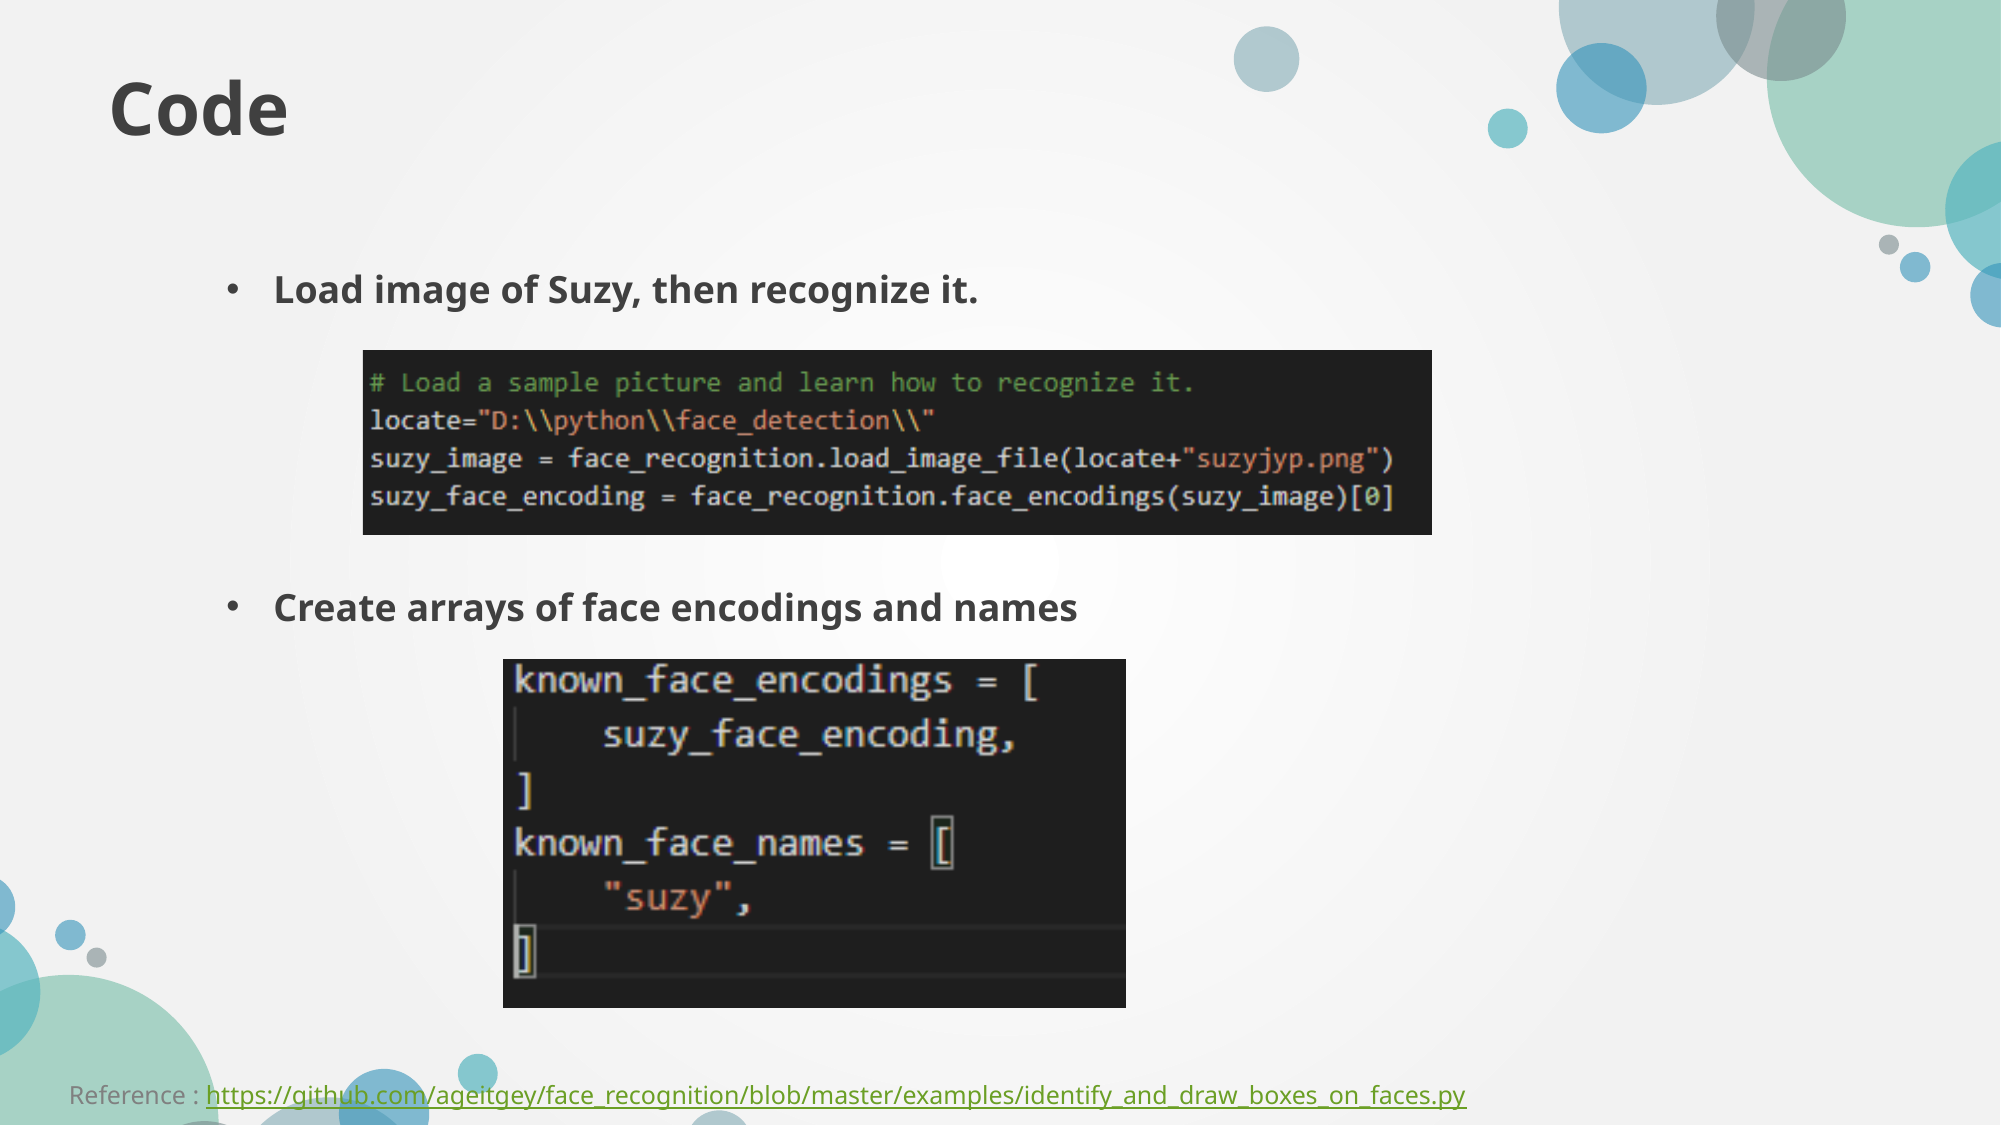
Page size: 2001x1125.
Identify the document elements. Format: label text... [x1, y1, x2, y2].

text_box Reference : https://github.com/ageitgey/face_recognition/blob/master/examples/identify_and_draw_boxes_on_faces.py [54, 1062, 1483, 1122]
text_box Code [93, 28, 793, 156]
picture [362, 350, 1432, 535]
picture [502, 659, 1126, 1009]
list Load image of Suzy, then recognize it. Create arrays of face encodings and names [211, 245, 1417, 606]
